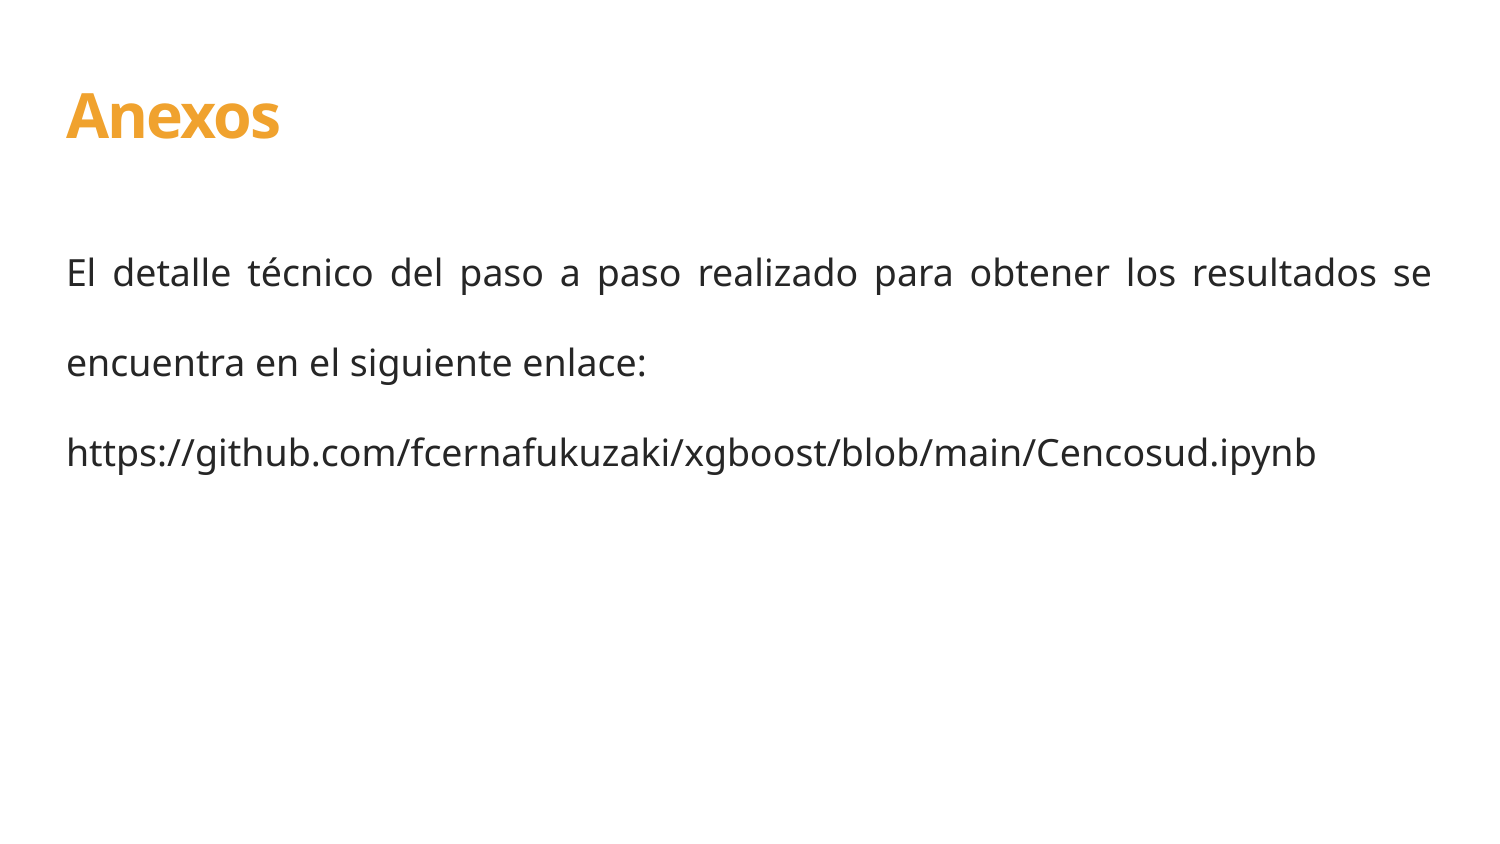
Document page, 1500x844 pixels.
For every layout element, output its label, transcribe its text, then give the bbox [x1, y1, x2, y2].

title Anexos [51, 72, 1449, 167]
list El detalle técnico del paso a paso realizado para obtener los resultados se encuentra en el siguiente enlace: https://github.com/fcernafukuzaki/xgboost/blob/main/Cencosud.ipynb [51, 189, 1449, 750]
